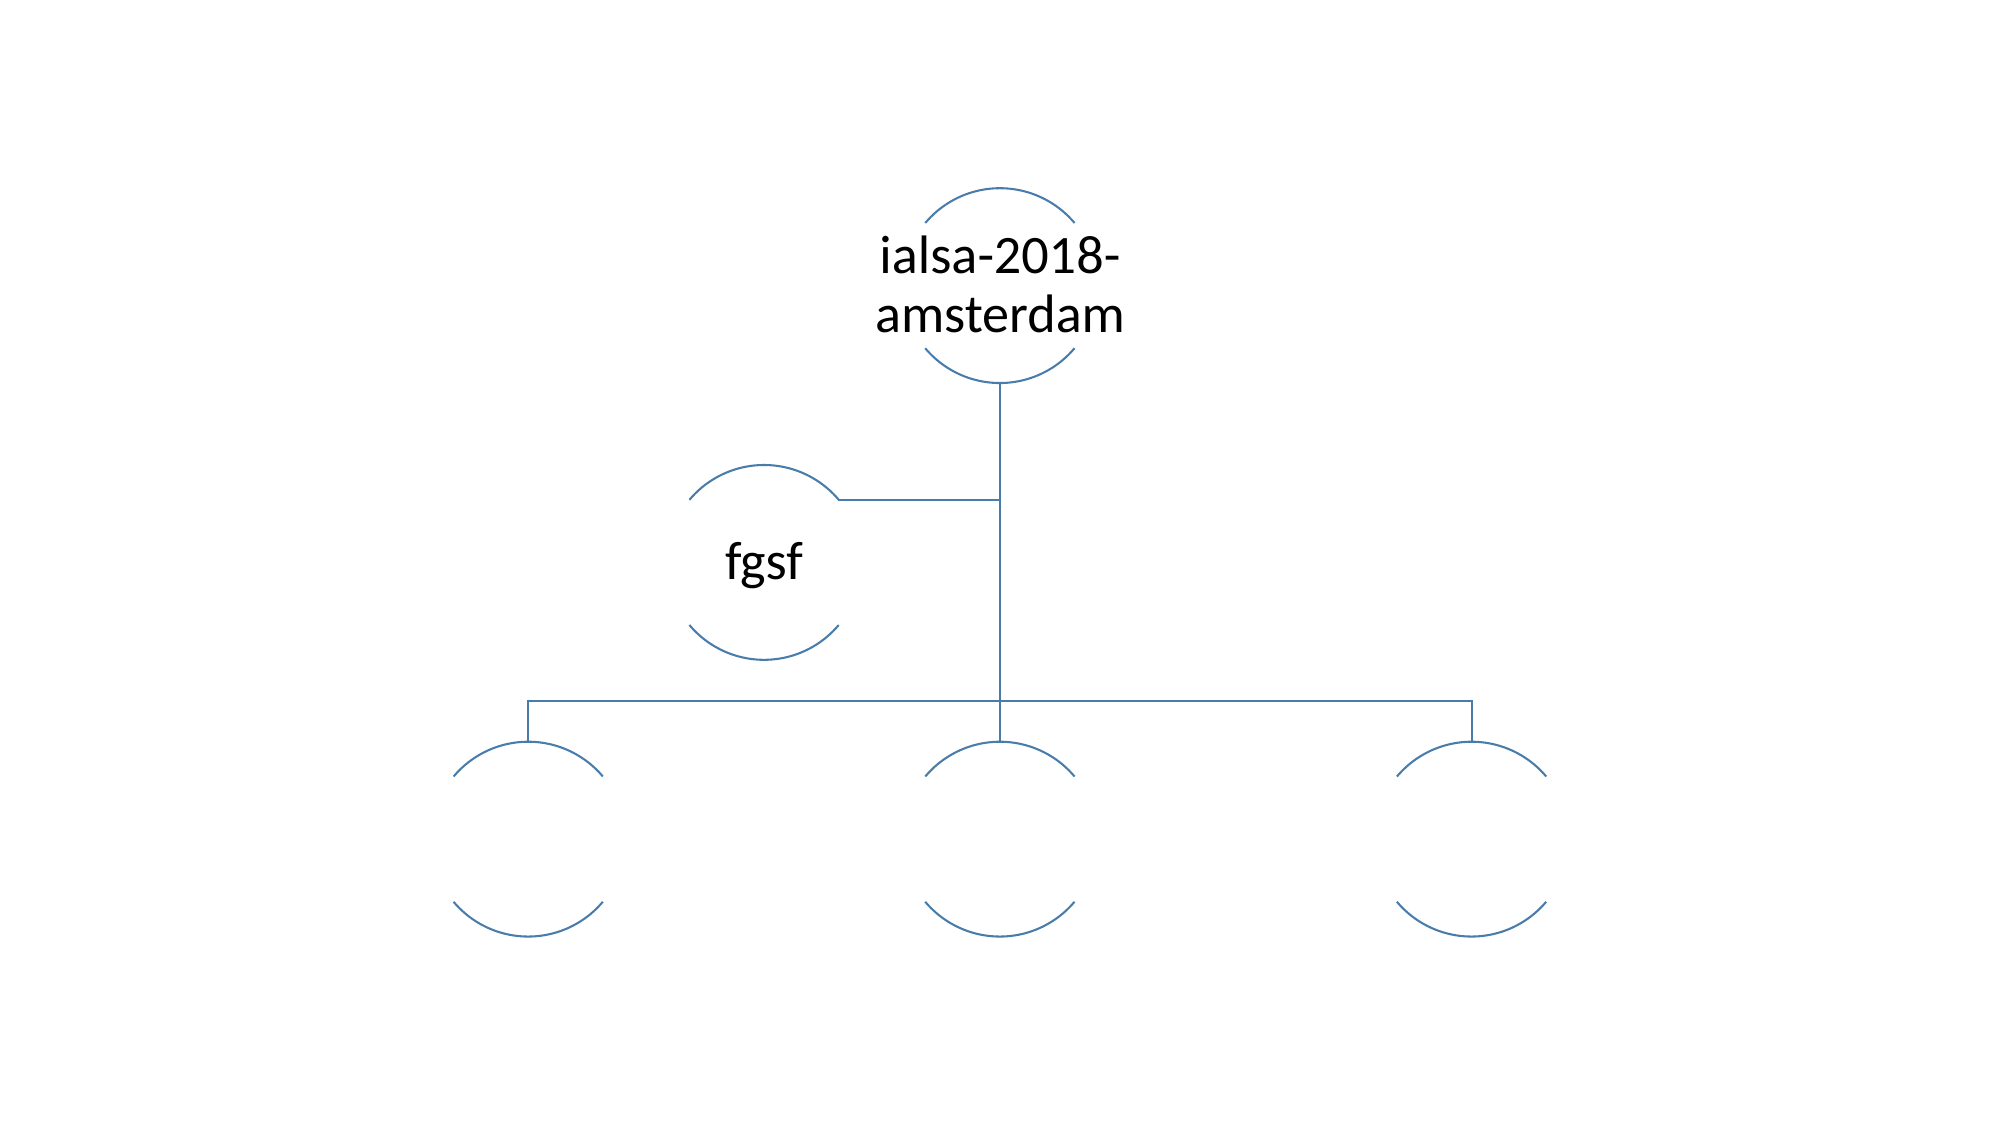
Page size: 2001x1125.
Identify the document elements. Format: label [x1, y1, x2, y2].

text_box [333, 117, 1667, 1007]
